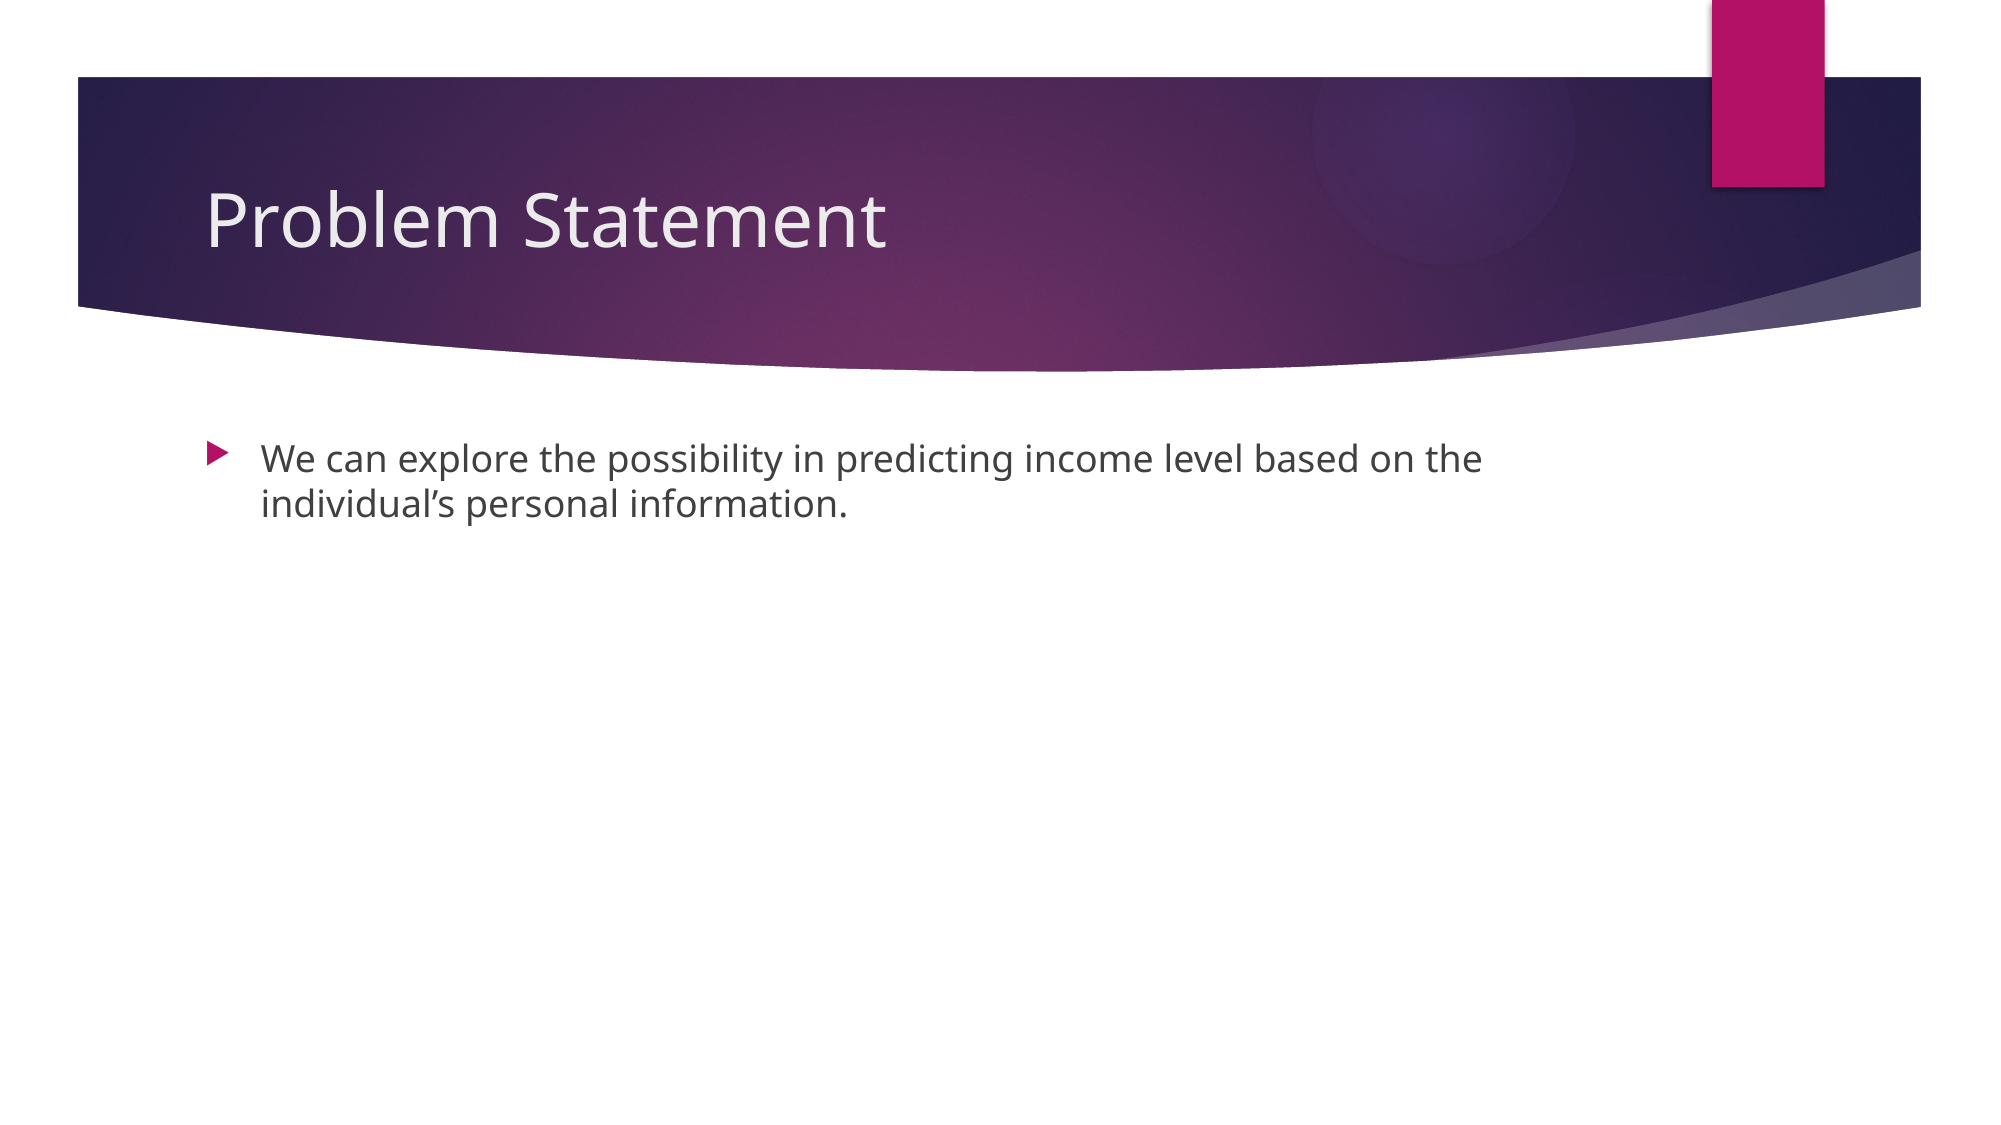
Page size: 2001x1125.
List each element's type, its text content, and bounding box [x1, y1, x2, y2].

title Problem Statement [189, 159, 1627, 276]
list We can explore the possibility in predicting income level based on the individual’s personal information. [189, 427, 1638, 988]
